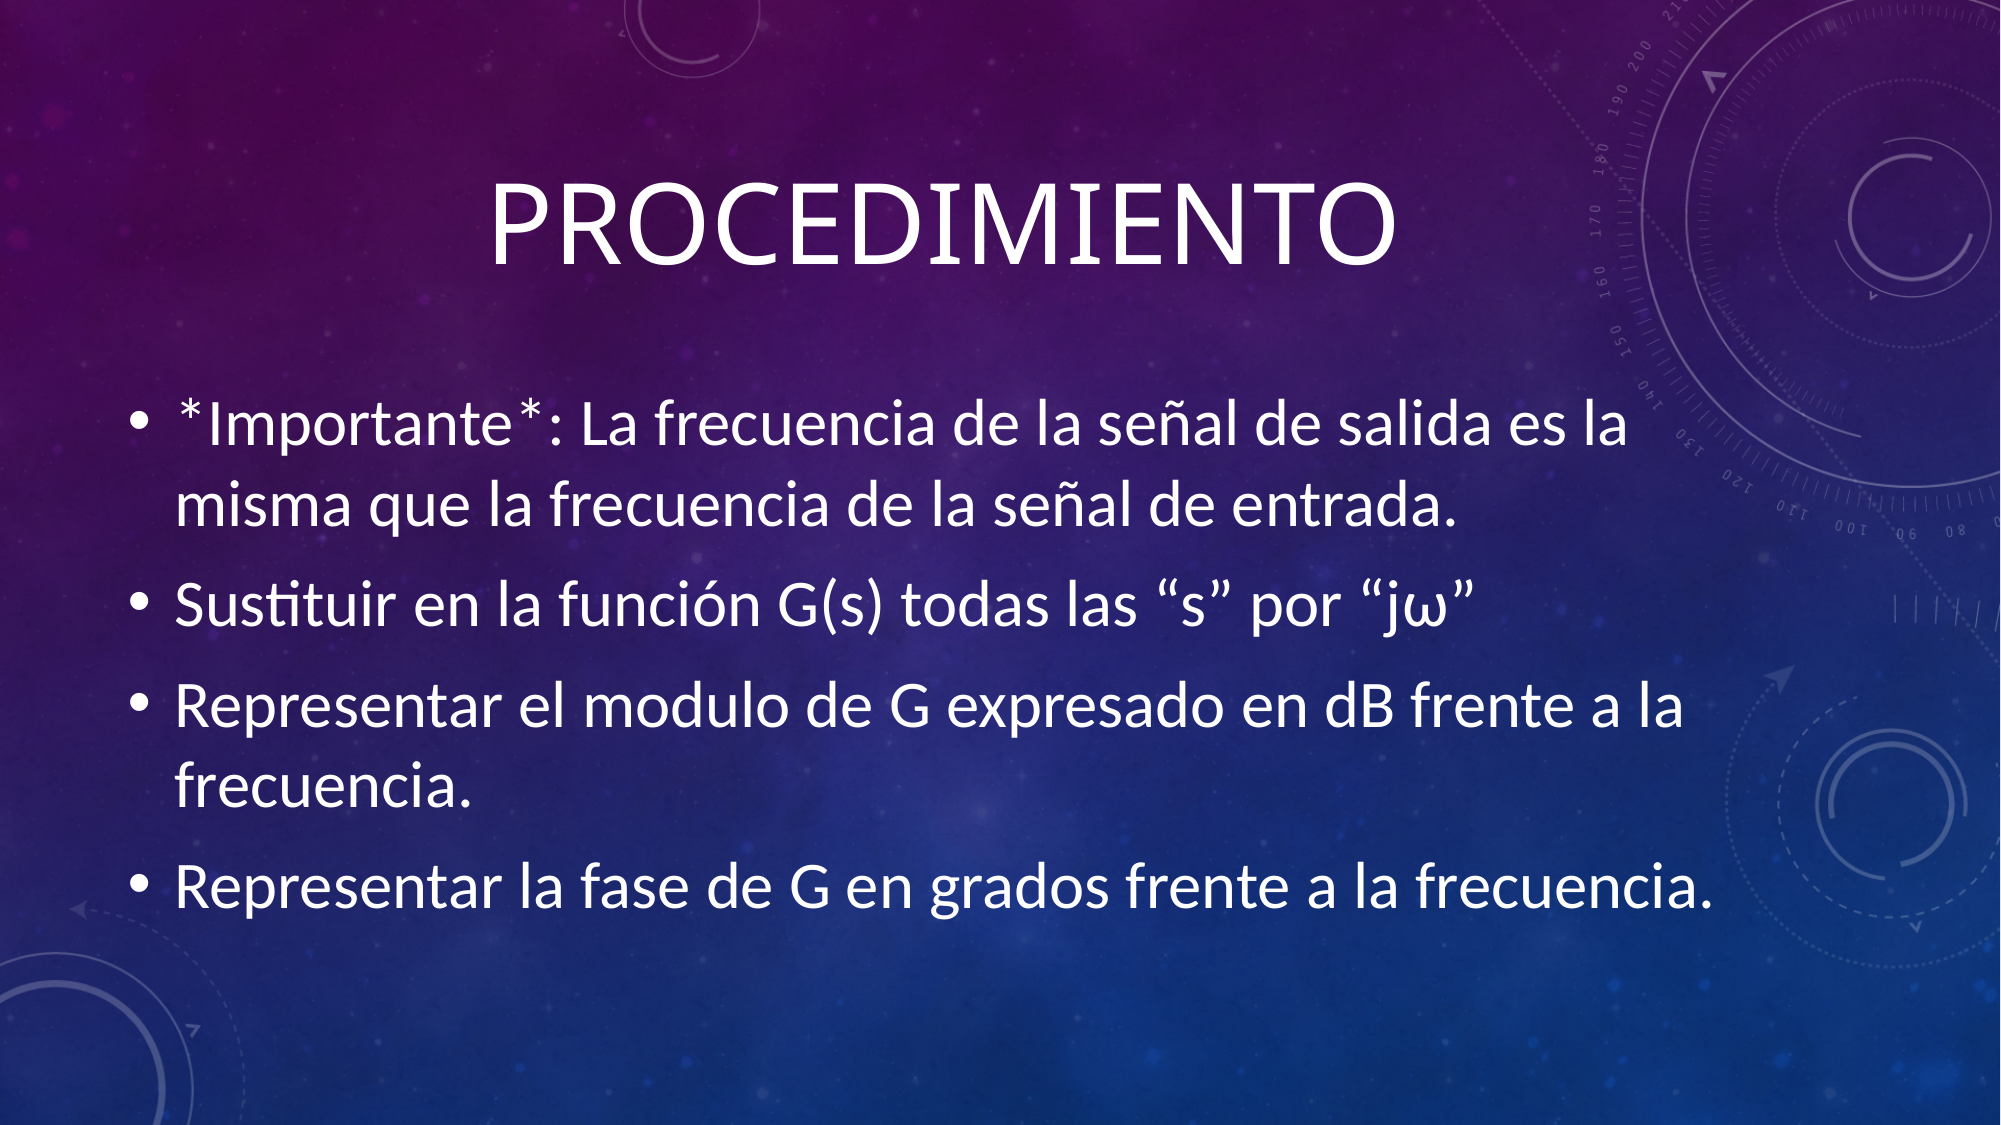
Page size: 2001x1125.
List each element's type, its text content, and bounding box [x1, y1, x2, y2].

list *Importante*: La frecuencia de la señal de salida es la misma que la frecuencia de la señal de entrada. Sustituir en la función G(s) todas las “s” por “jω” Representar el modulo de G expresado en dB frente a la frecuencia. Representar la fase de G en grados frente a la frecuencia. [112, 351, 1775, 950]
title Procedimiento [112, 99, 1775, 339]
picture [0, 0, 2001, 1125]
